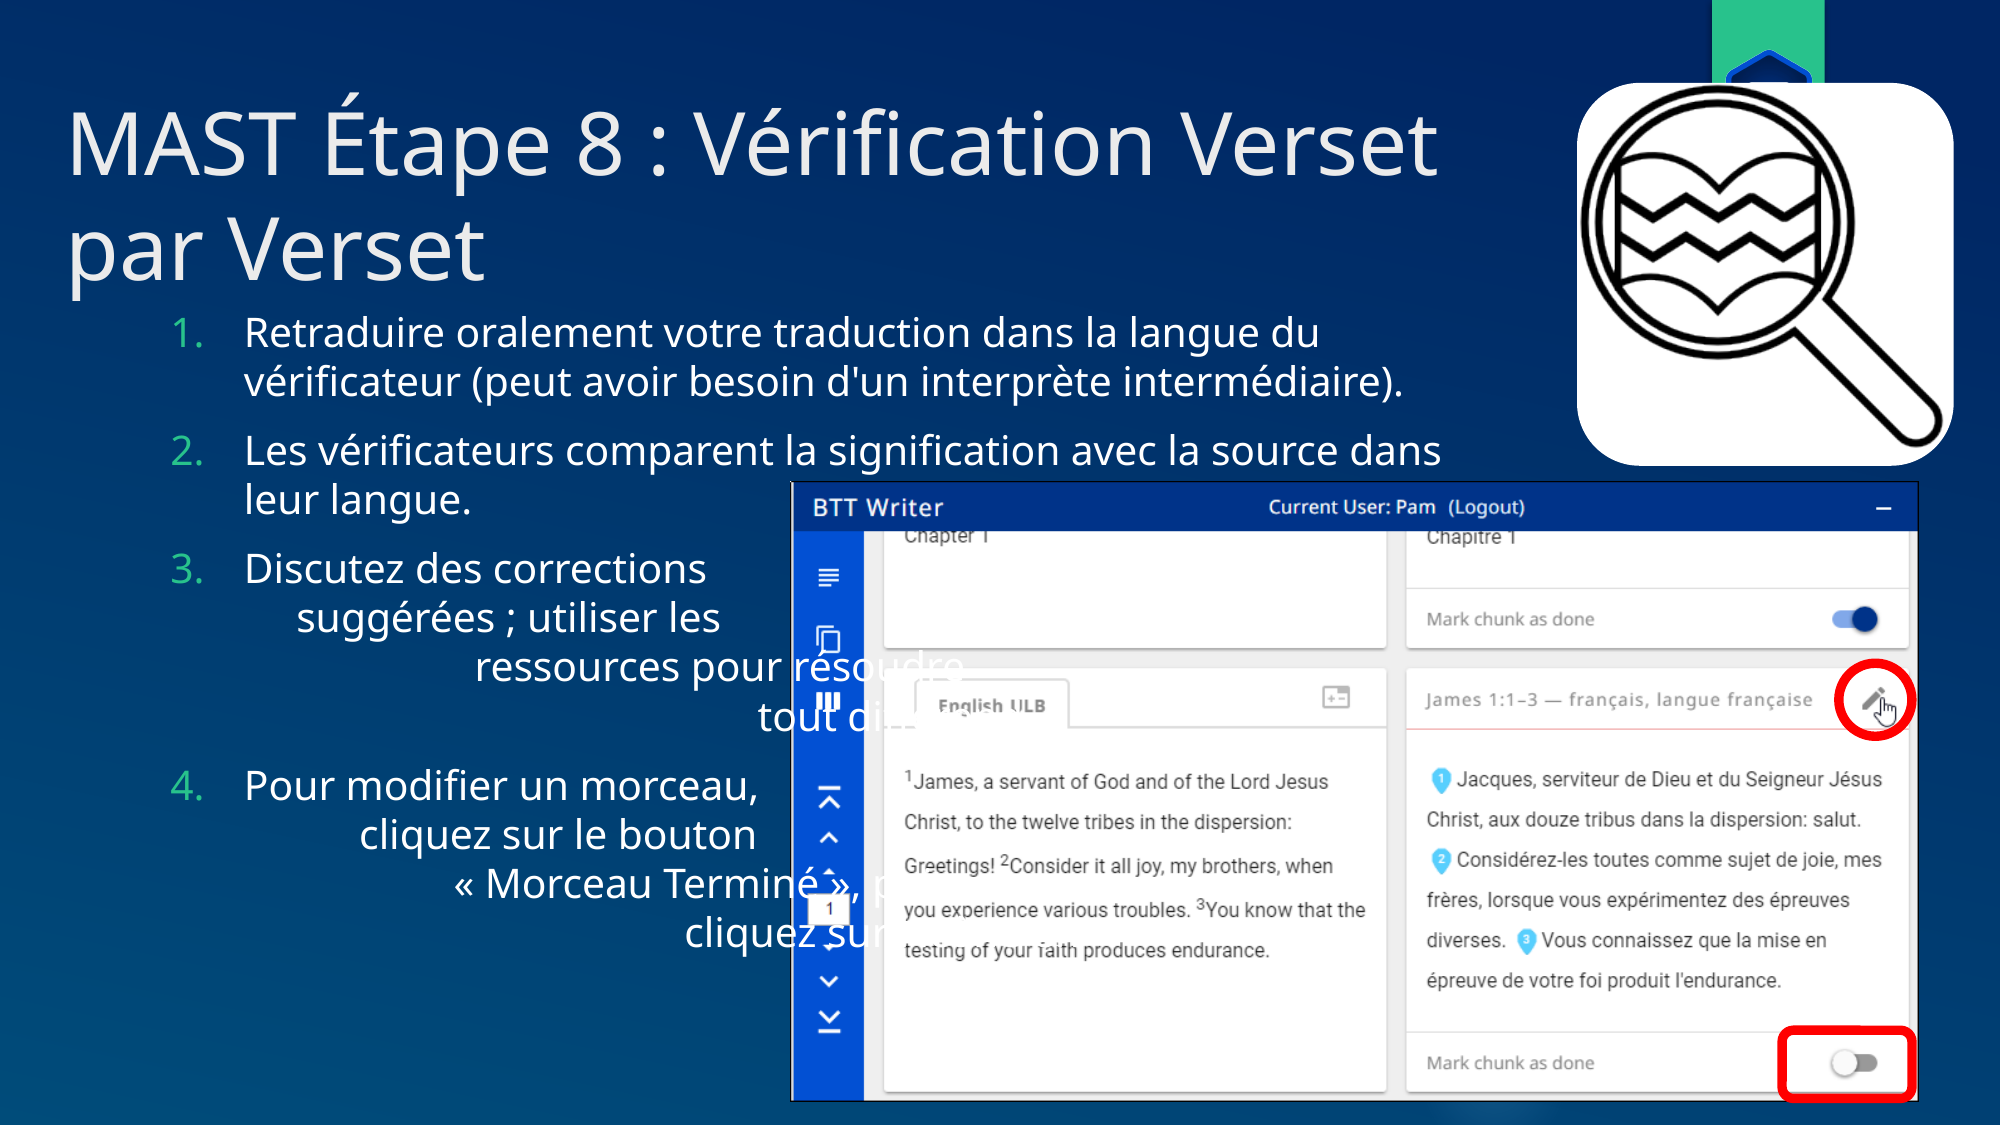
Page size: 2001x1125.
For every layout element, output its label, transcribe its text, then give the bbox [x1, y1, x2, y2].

picture [1573, 47, 1950, 453]
picture [790, 481, 1919, 1125]
title MAST Étape 8 : Vérification Verset par Verset [50, 80, 1571, 311]
text_box [1613, 460, 1918, 466]
list Retraduire oralement votre traduction dans la langue du vérificateur (peut avoir besoin d'un interprète intermédiaire). Les vérificateurs comparent la signification avec la source dans leur langue. Discutez des corrections suggérées ; utiliser les ressources pour résoudre tout différend. Pour modifier un morceau, cliquez sur le bouton « Morceau Terminé », puis cliquez sur l'icône en forme de crayon. [155, 298, 1540, 1016]
